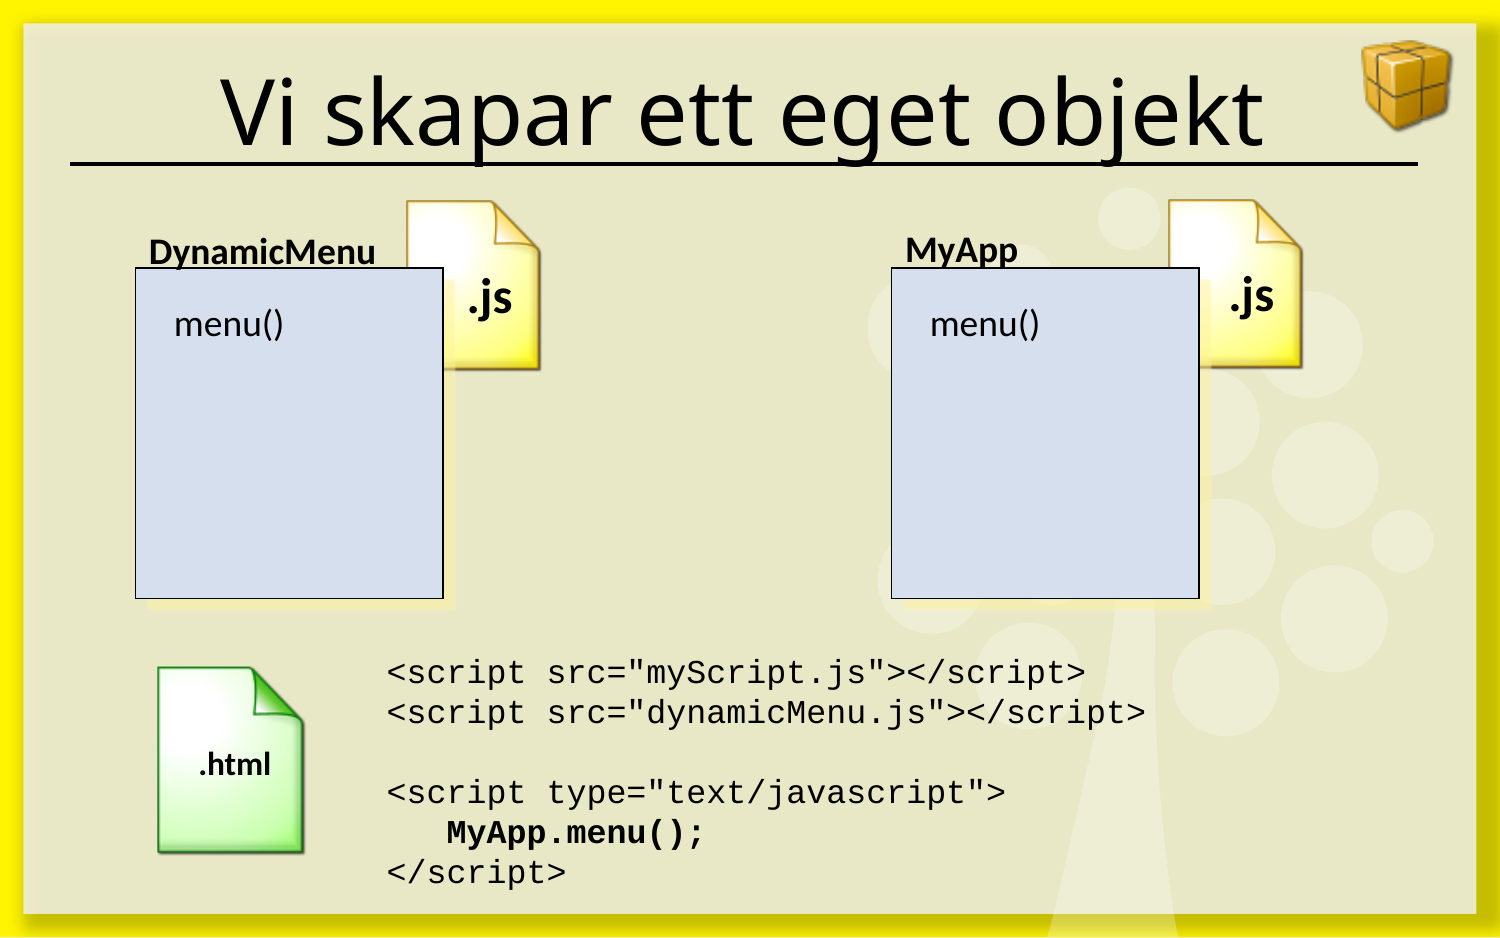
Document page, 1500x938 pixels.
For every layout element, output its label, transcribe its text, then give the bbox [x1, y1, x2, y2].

text_box DynamicMenu [134, 219, 381, 280]
picture [1358, 37, 1459, 139]
text_box [891, 267, 1199, 599]
picture [135, 664, 330, 859]
text_box menu() [915, 291, 1056, 352]
text_box menu() [159, 291, 300, 352]
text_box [386, 198, 563, 375]
title Vi skapar ett eget objekt [105, 46, 1381, 174]
text_box MyApp [890, 217, 1033, 278]
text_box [1148, 196, 1325, 374]
text_box [135, 280, 443, 599]
text_box <script src="myScript.js"></script> <script src="dynamicMenu.js"></script> <script type="text/javascript"> MyApp.menu(); </script> [371, 643, 1162, 938]
